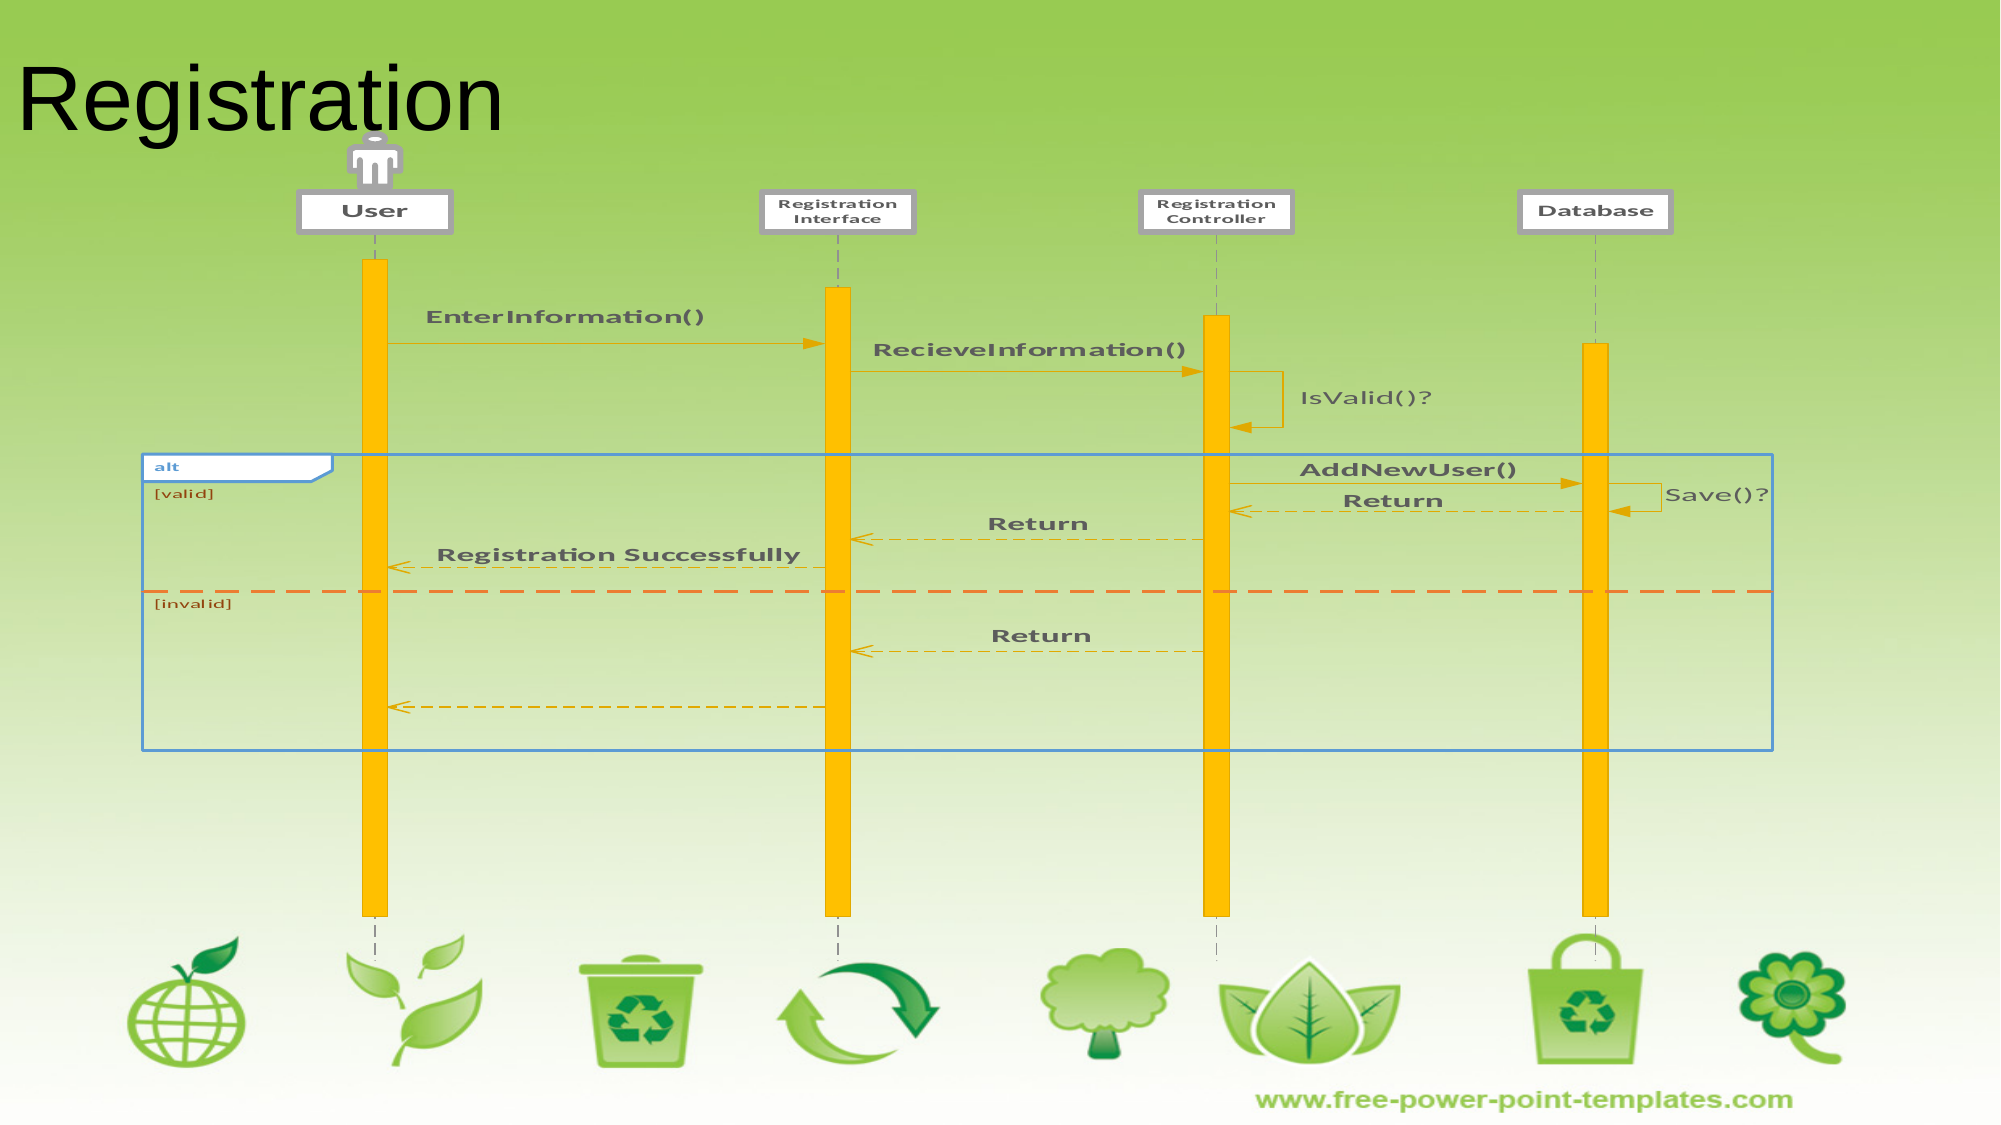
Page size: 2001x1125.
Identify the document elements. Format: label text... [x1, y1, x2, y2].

title Registration [0, 0, 523, 188]
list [136, 129, 1790, 962]
picture [0, 0, 2001, 1125]
